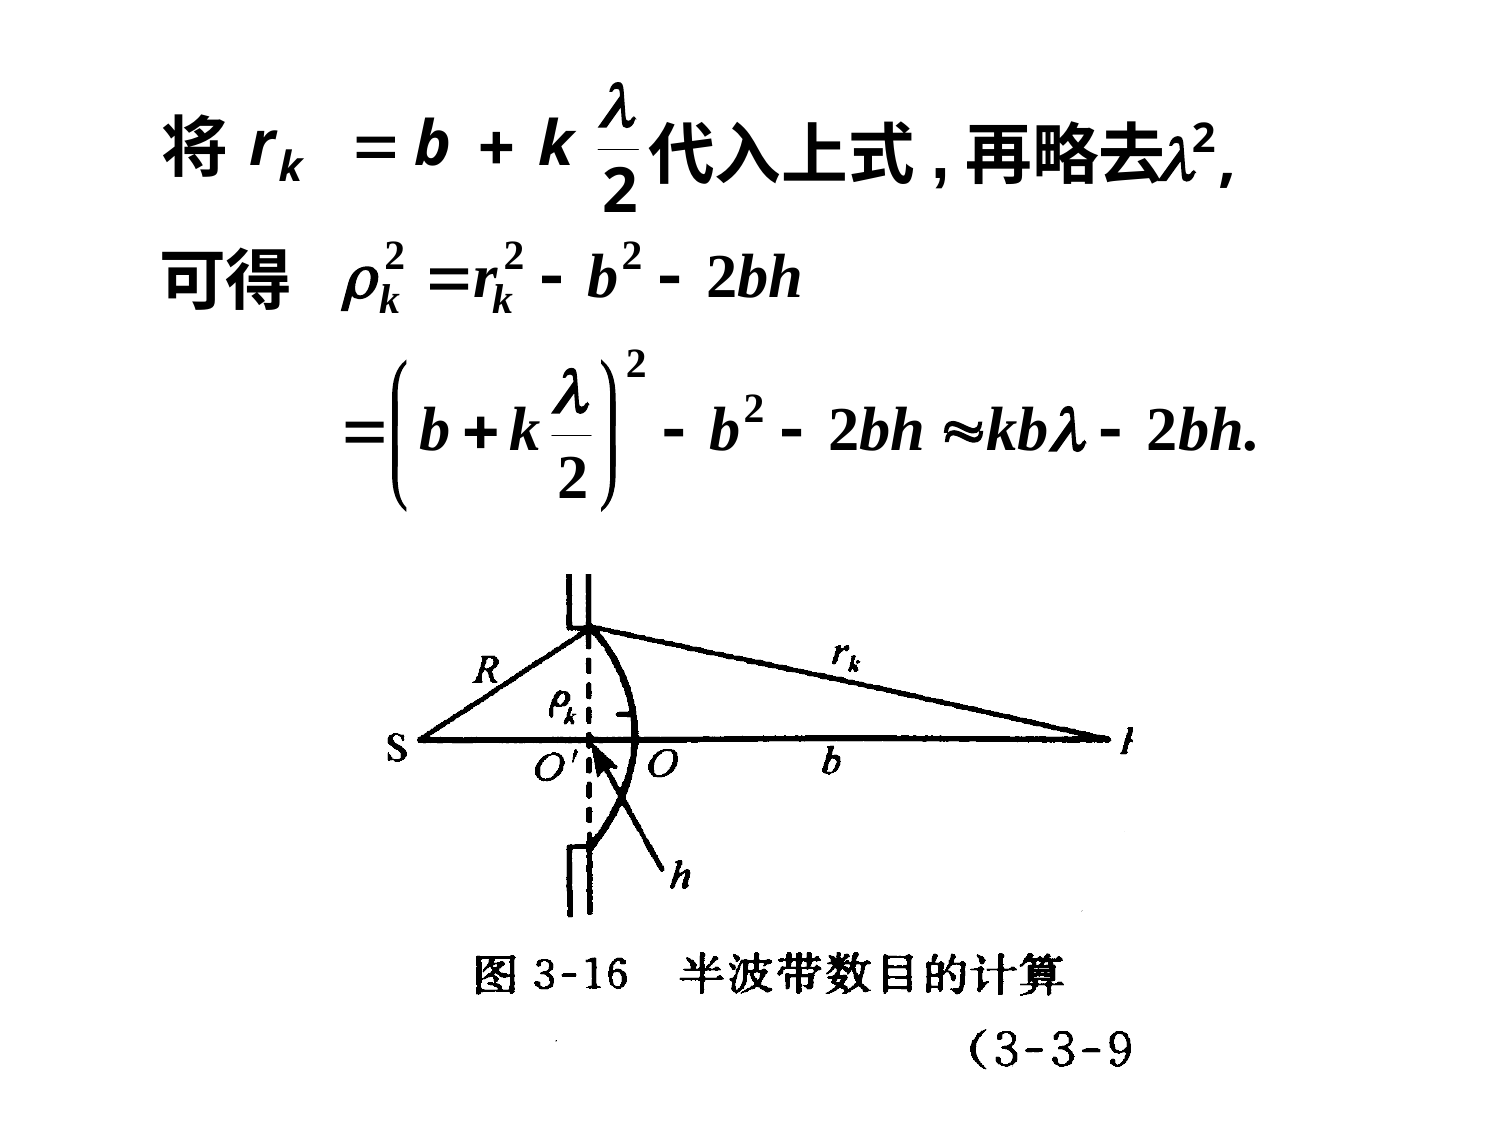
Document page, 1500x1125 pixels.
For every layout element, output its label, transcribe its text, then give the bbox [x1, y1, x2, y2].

text_box 代入上式,再略去 [648, 104, 1196, 200]
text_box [247, 67, 643, 219]
text_box 将 [146, 97, 242, 193]
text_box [336, 231, 1261, 514]
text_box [1155, 111, 1238, 193]
text_box 可得 [144, 230, 337, 325]
picture [359, 573, 1133, 1125]
